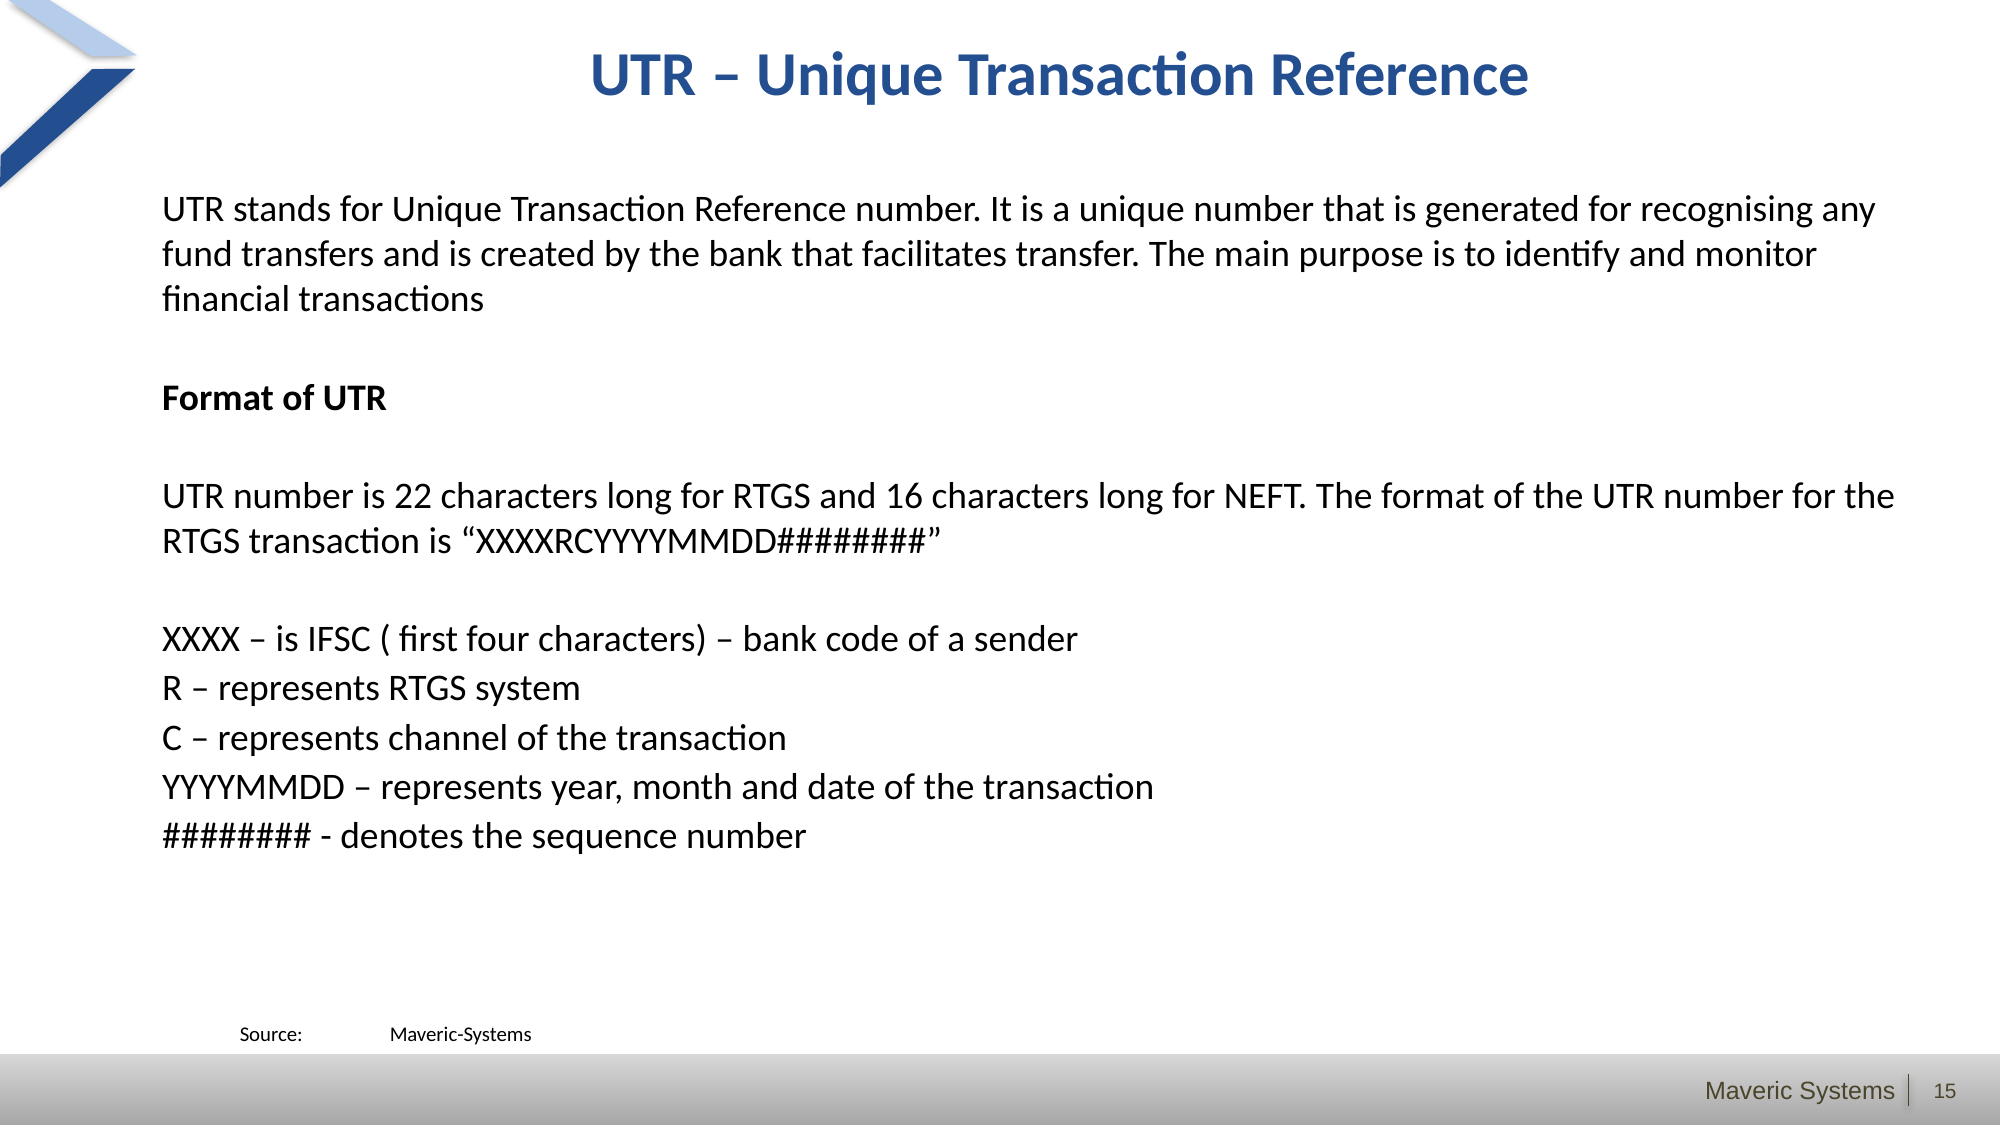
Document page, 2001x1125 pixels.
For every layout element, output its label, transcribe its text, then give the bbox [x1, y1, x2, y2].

text_box Source: Maveric-Systems [145, 1020, 1462, 1046]
title UTR – Unique Transaction Reference [164, 32, 1957, 109]
list UTR stands for Unique Transaction Reference number. It is a unique number that is generated for recognising any fund transfers and is created by the bank that facilitates transfer. The main purpose is to identify and monitor financial transactions Format of UTR UTR number is 22 characters long for RTGS and 16 characters long for NEFT. The format of the UTR number for the RTGS transaction is “XXXXRCYYYYMMDD########” XXXX – is IFSC ( first four characters) – bank code of a sender R – represents RTGS system C – represents channel of the transaction YYYYMMDD – represents year, month and date of the transaction ######## - denotes the sequence number [161, 184, 1955, 985]
